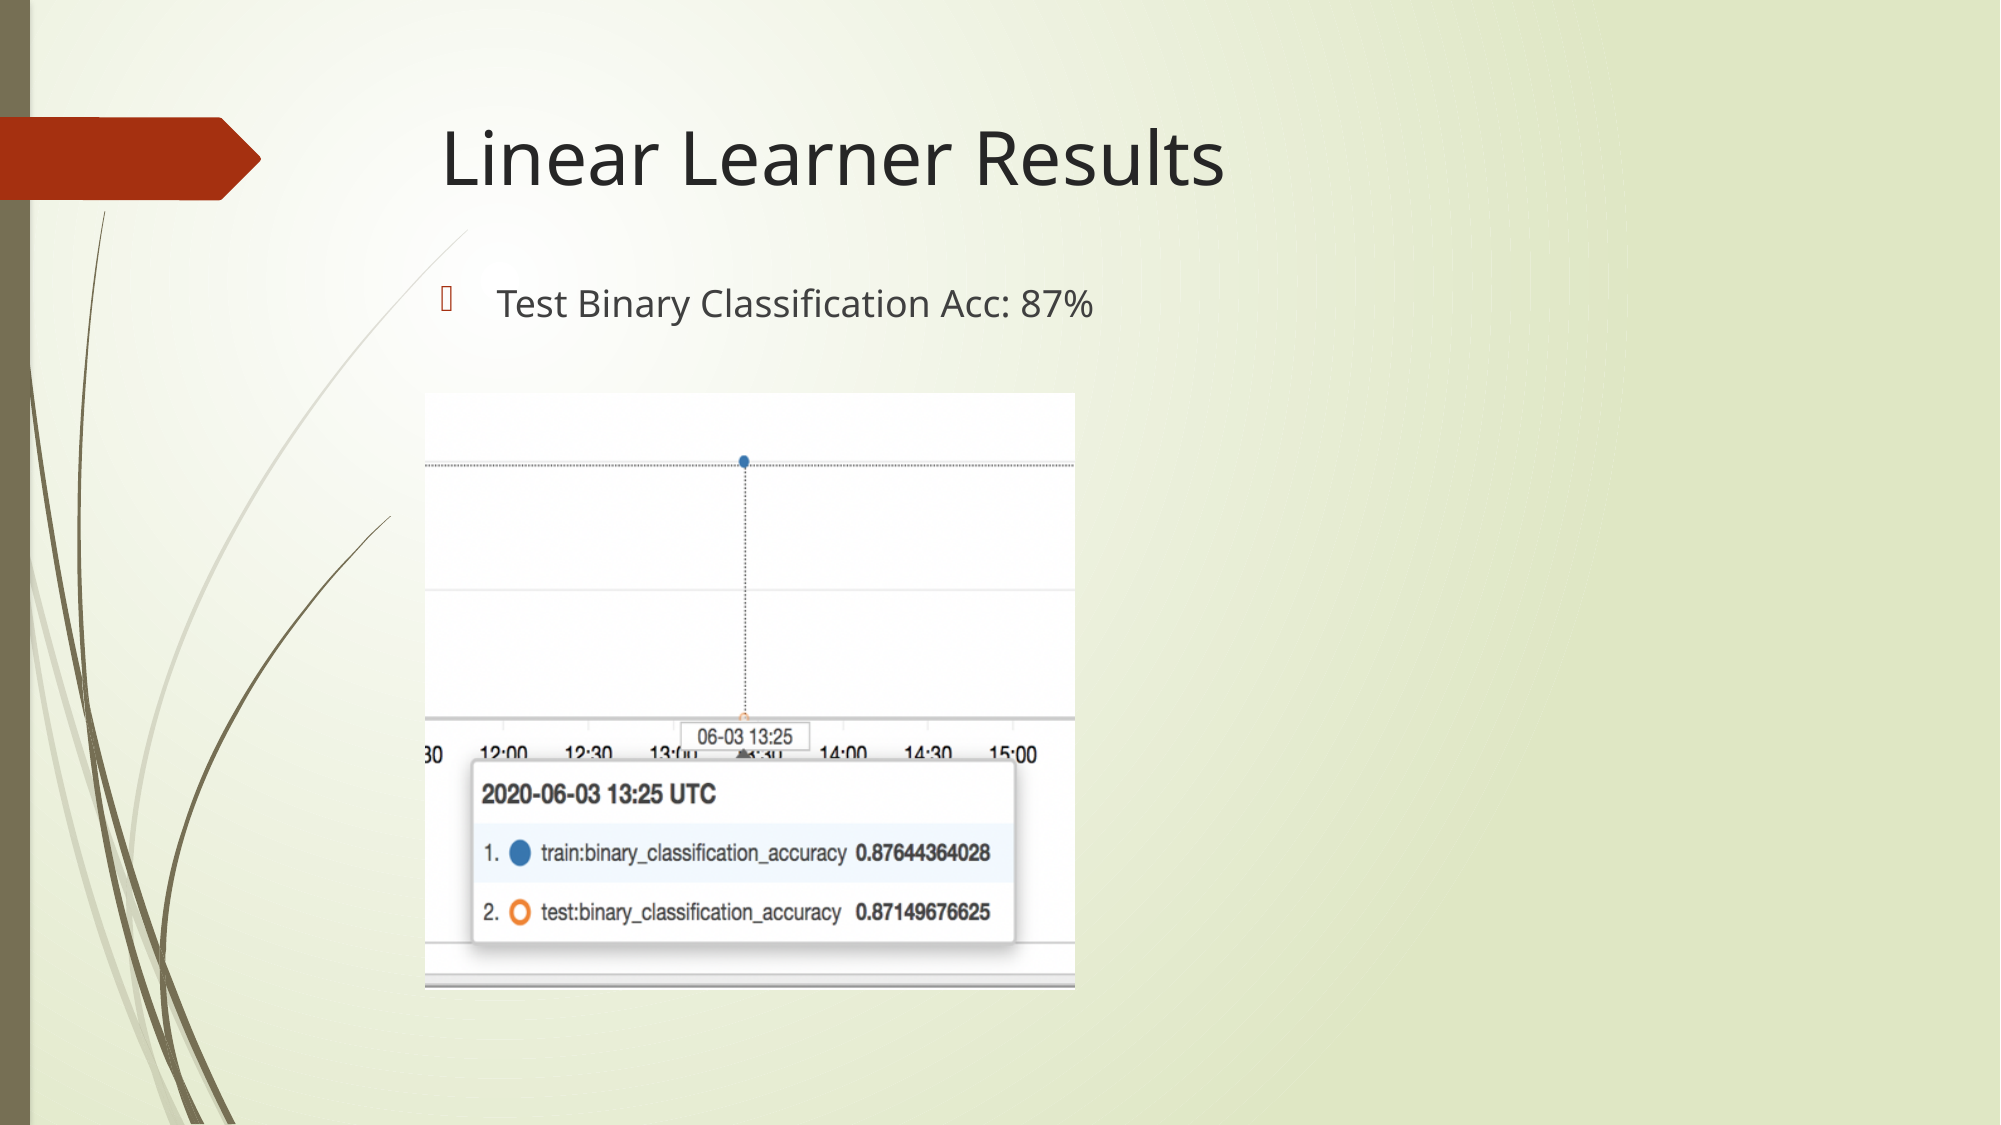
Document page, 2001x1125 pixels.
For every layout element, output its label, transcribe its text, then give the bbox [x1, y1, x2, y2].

list Test Binary Classification Acc: 87% [425, 272, 1888, 893]
picture [425, 393, 1075, 990]
title Linear Learner Results [425, 102, 1888, 272]
